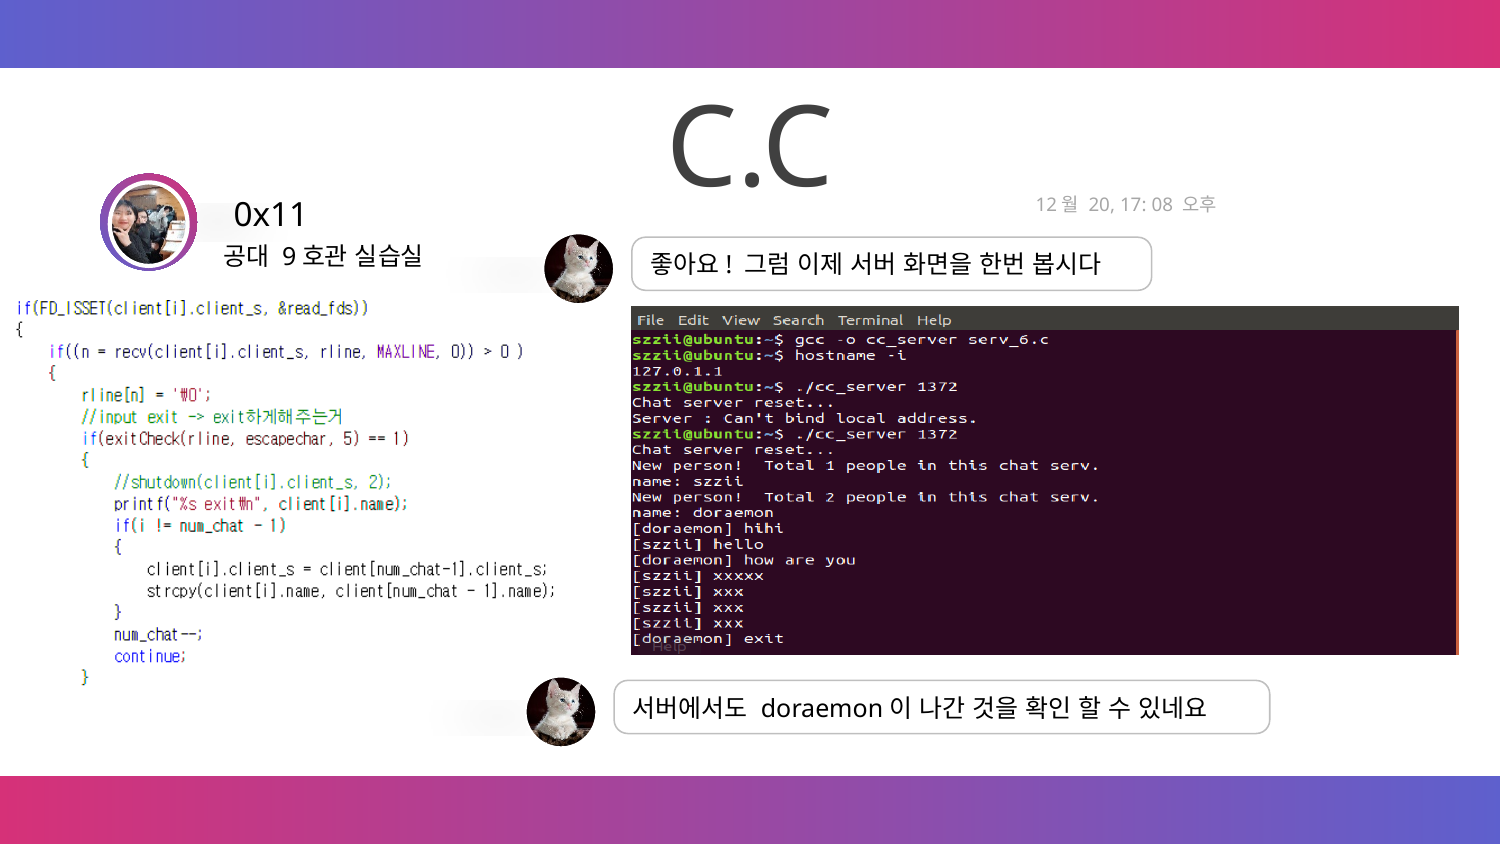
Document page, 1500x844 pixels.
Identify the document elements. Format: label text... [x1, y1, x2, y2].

text_box [0, 0, 1500, 70]
picture [1, 233, 1459, 748]
text_box 공대 9호관 실습실 [208, 232, 439, 278]
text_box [100, 173, 198, 271]
text_box 0x11 [218, 185, 324, 241]
text_box [0, 774, 1500, 844]
text_box 12월 20, 17: 08 오후 [1020, 178, 1234, 222]
text_box 좋아요! 그럼 이제 서버 화면을 한번 봅시다 [629, 235, 1154, 293]
text_box C.C [652, 67, 848, 217]
text_box 서버에서도 doraemon이 나간 것을 확인 할 수 있네요 [612, 678, 1272, 736]
